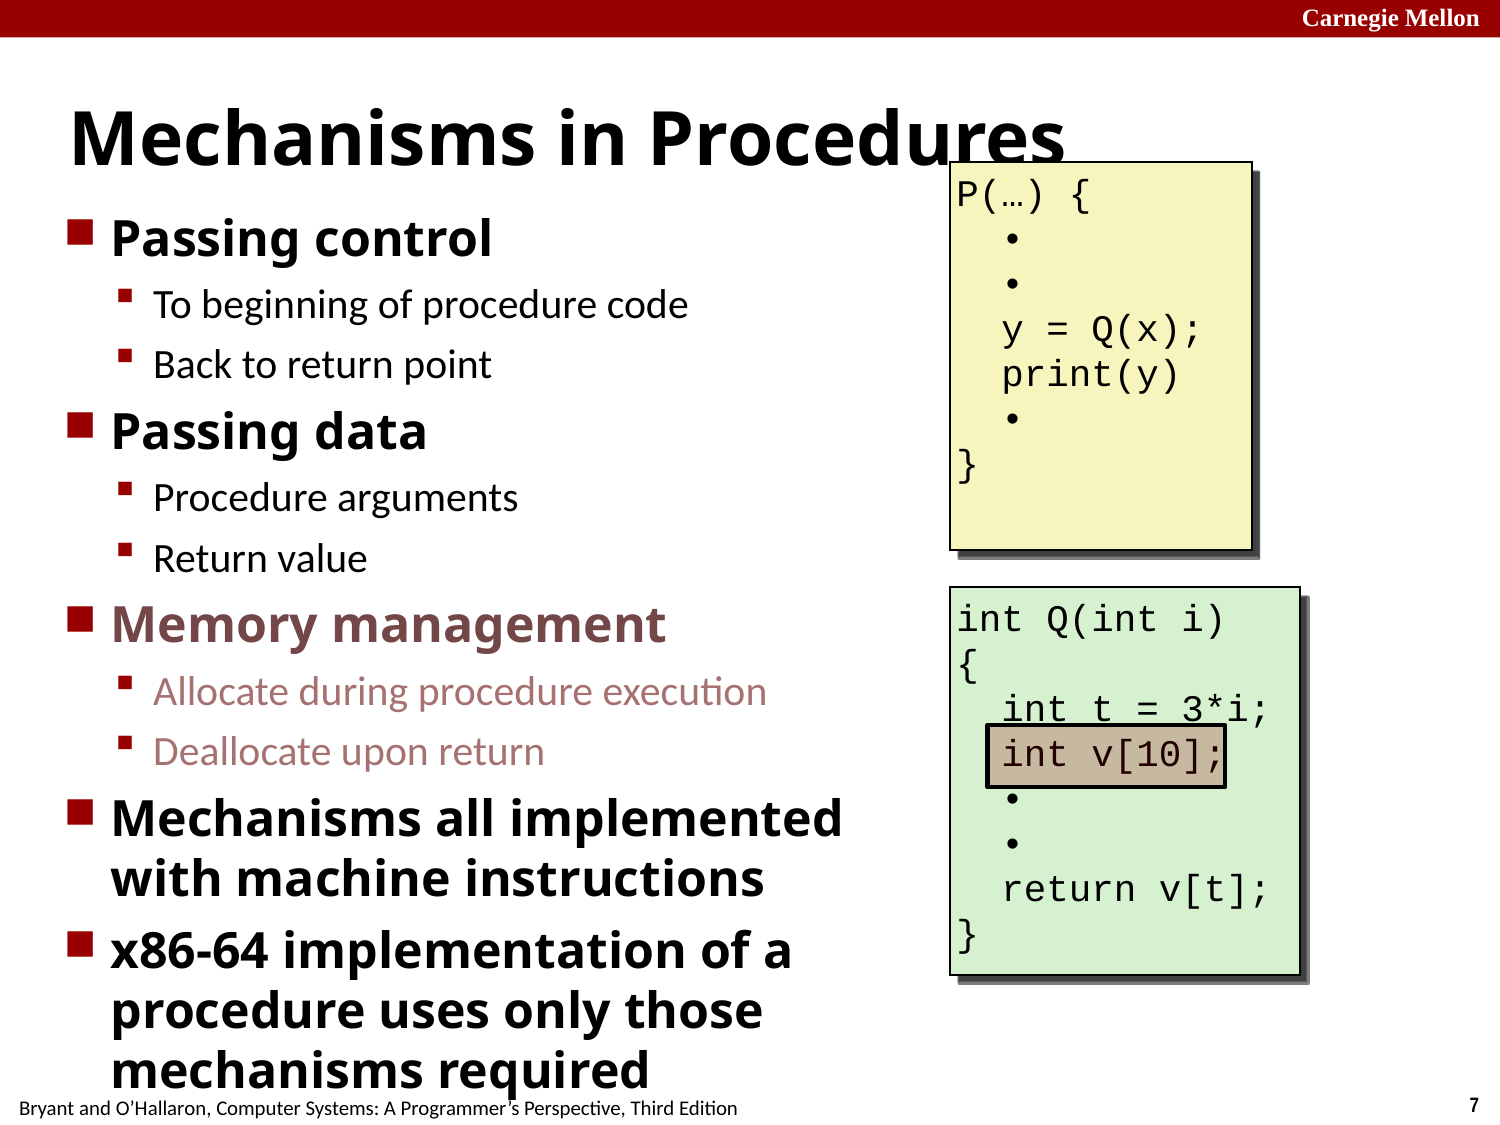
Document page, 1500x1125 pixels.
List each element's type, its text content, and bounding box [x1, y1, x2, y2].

text_box [987, 724, 1225, 788]
text_box P(…) { • • y = Q(x); print(y) • } [950, 162, 1253, 550]
list Passing control To beginning of procedure code Back to return point Passing data Procedure arguments Return value Memory management Allocate during procedure execution Deallocate upon return Mechanisms all implemented with machine instructions x86-64 implementation of a procedure uses only those mechanisms required [62, 199, 926, 1092]
title Mechanisms in Procedures [62, 41, 1438, 230]
text_box int Q(int i) { int t = 3*i; int v[10]; • • return v[t]; } [950, 587, 1300, 975]
